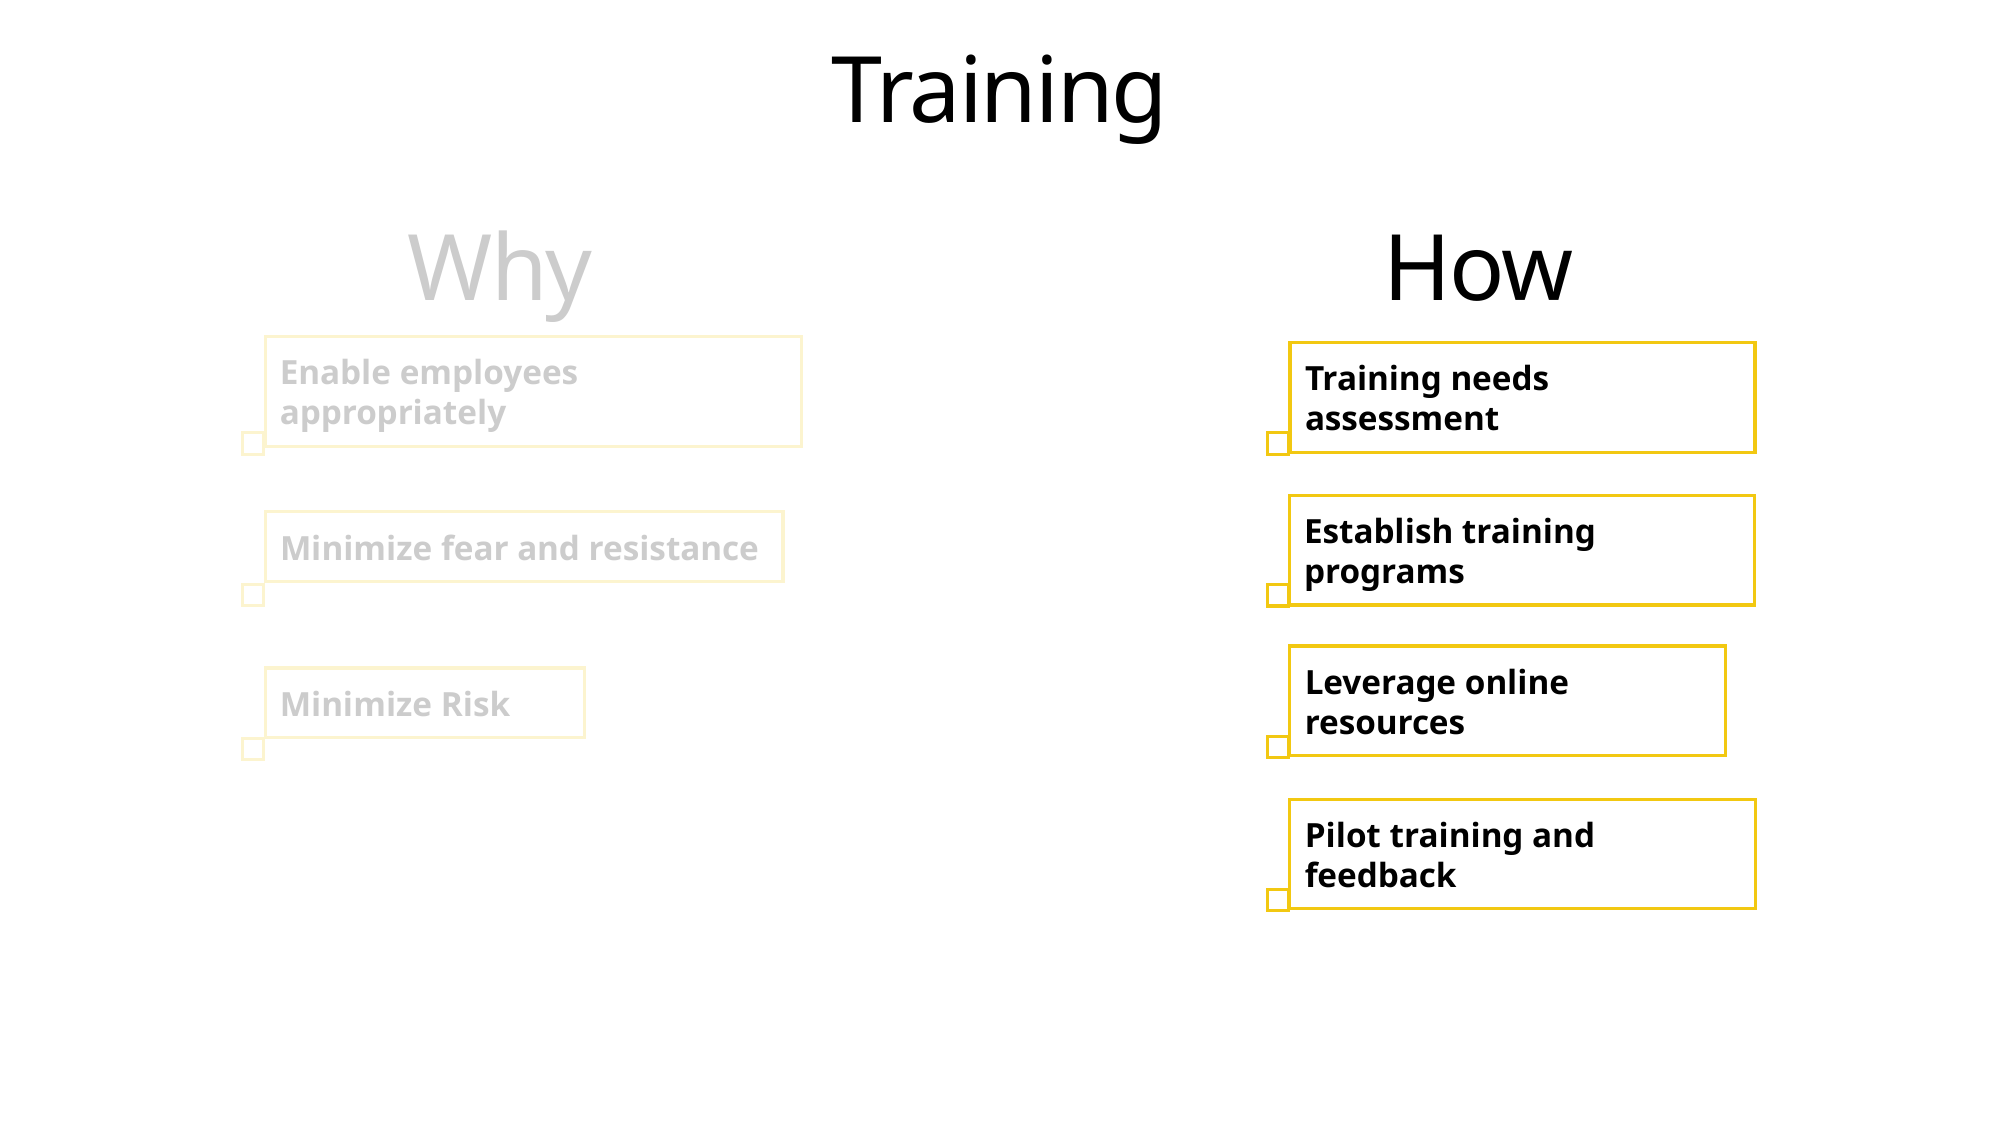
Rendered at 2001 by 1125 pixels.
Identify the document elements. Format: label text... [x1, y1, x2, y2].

text_box Establish training programs [1289, 495, 1755, 606]
text_box [1266, 888, 1290, 912]
text_box Pilot training and feedback [1289, 799, 1756, 909]
text_box [1266, 432, 1290, 455]
text_box [1266, 584, 1290, 607]
text_box How [1110, 179, 1848, 363]
text_box Training needs assessment [1289, 363, 1755, 453]
text_box [1266, 736, 1290, 759]
title Training [44, 47, 1957, 139]
text_box [2, 178, 1021, 1125]
text_box Leverage online resources [1289, 646, 1726, 756]
